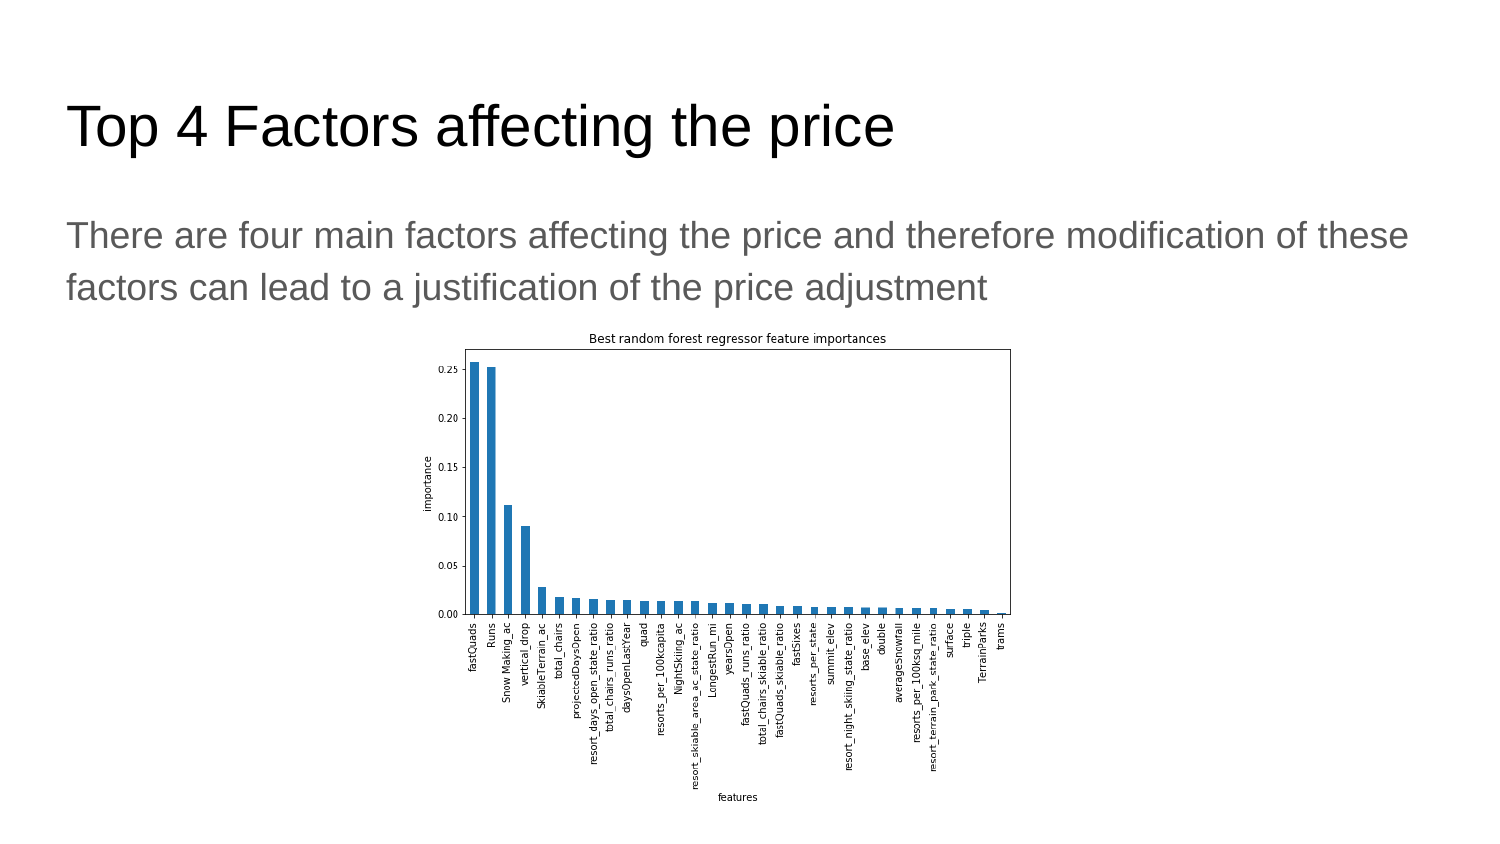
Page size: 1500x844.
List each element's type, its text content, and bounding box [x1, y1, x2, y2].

list There are four main factors affecting the price and therefore modification of these factors can lead to a justification of the price adjustment [51, 189, 1449, 750]
title Top 4 Factors affecting the price [51, 72, 1449, 167]
picture [416, 326, 1016, 809]
